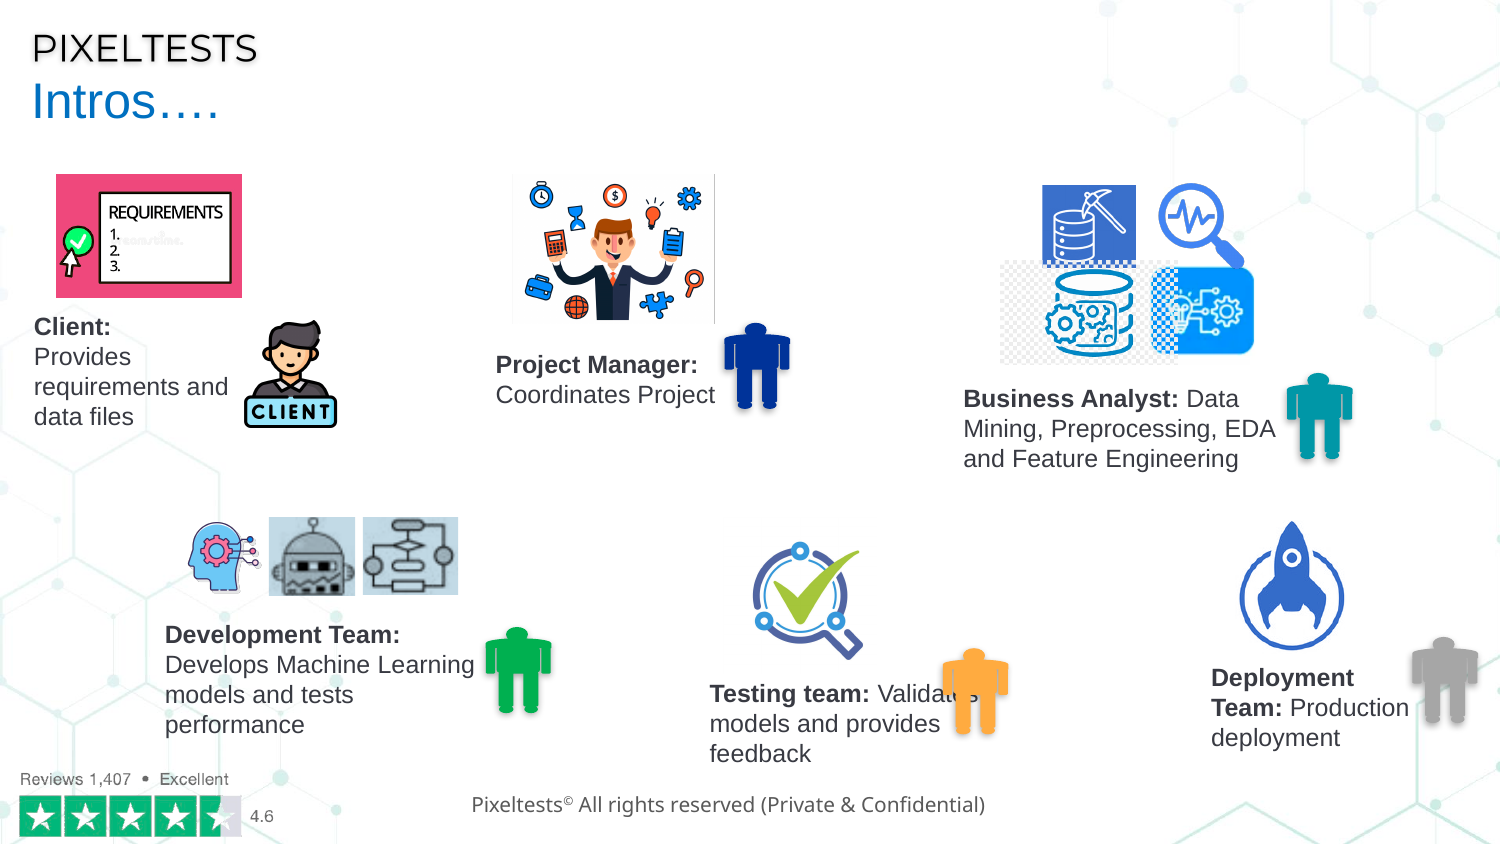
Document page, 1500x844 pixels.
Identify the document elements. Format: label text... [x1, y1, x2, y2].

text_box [480, 174, 747, 418]
text_box Intros…. [16, 61, 236, 136]
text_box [1195, 517, 1444, 761]
text_box [1321, 372, 1354, 460]
text_box [751, 322, 791, 410]
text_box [18, 174, 279, 440]
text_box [948, 174, 1318, 482]
text_box [1449, 637, 1479, 724]
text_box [149, 517, 493, 748]
text_box [497, 626, 553, 714]
picture [0, 0, 1500, 844]
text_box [694, 517, 995, 777]
text_box [999, 660, 1010, 696]
